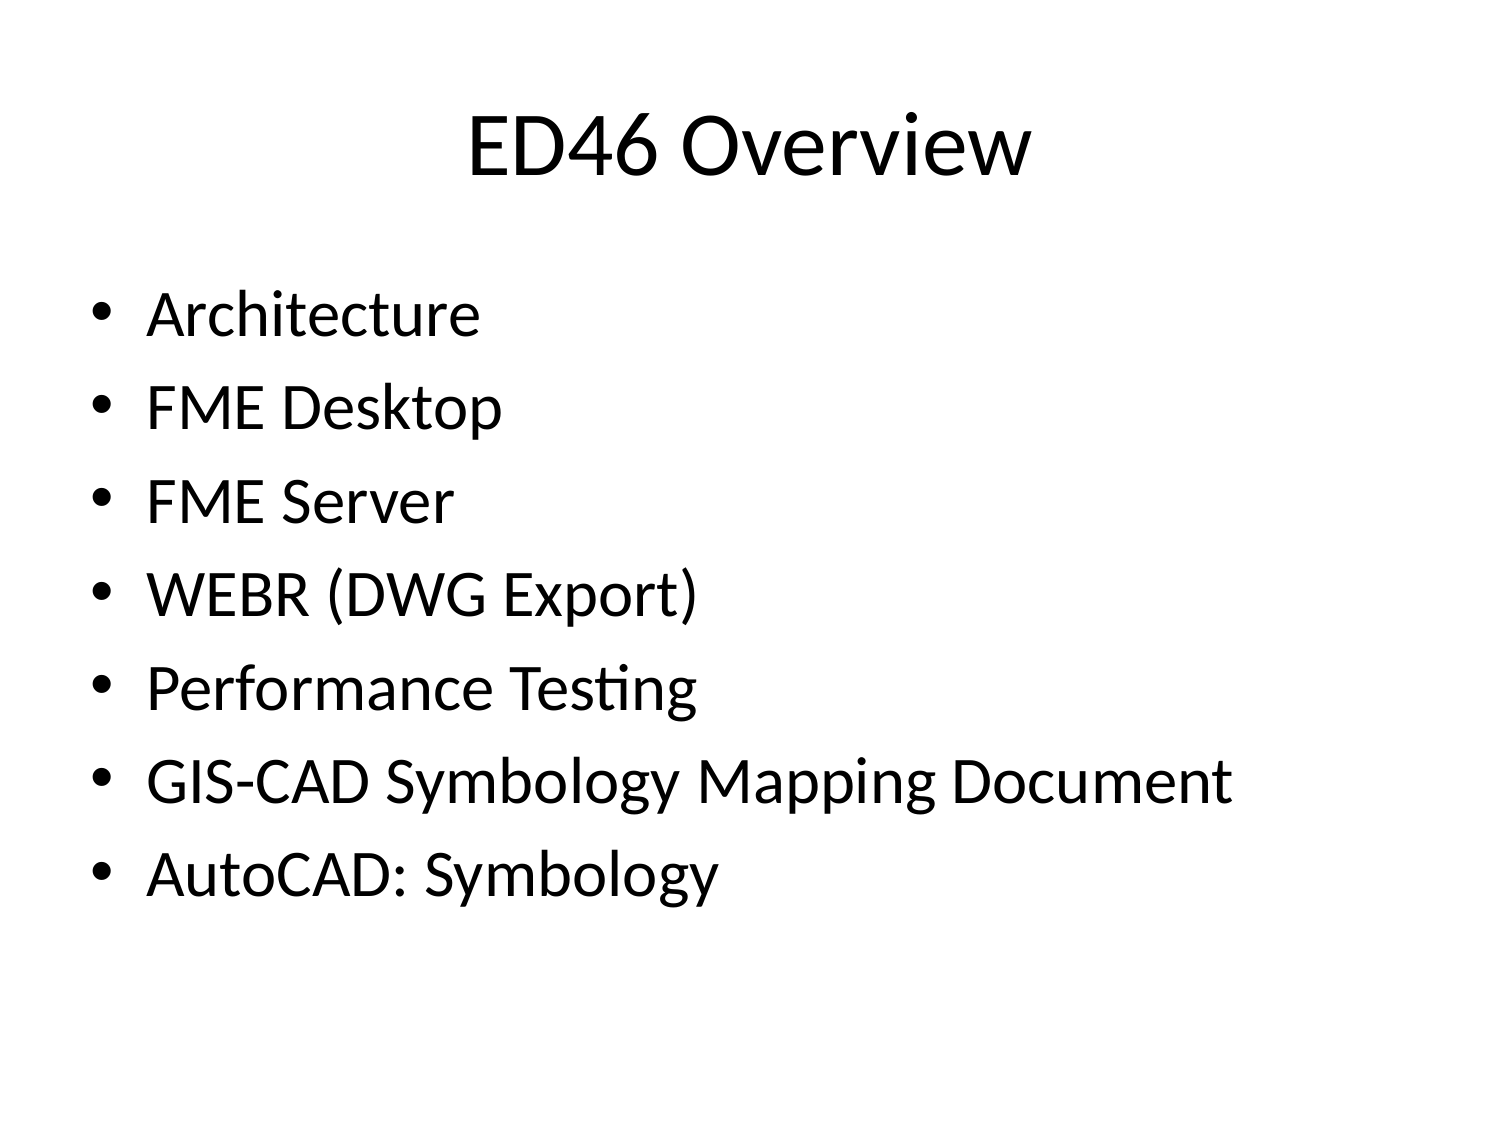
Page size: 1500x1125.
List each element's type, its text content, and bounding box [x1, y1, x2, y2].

title ED46 Overview [75, 45, 1425, 233]
list Architecture FME Desktop FME Server WEBR (DWG Export) Performance Testing GIS-CAD Symbology Mapping Document AutoCAD: Symbology [75, 262, 1425, 1005]
